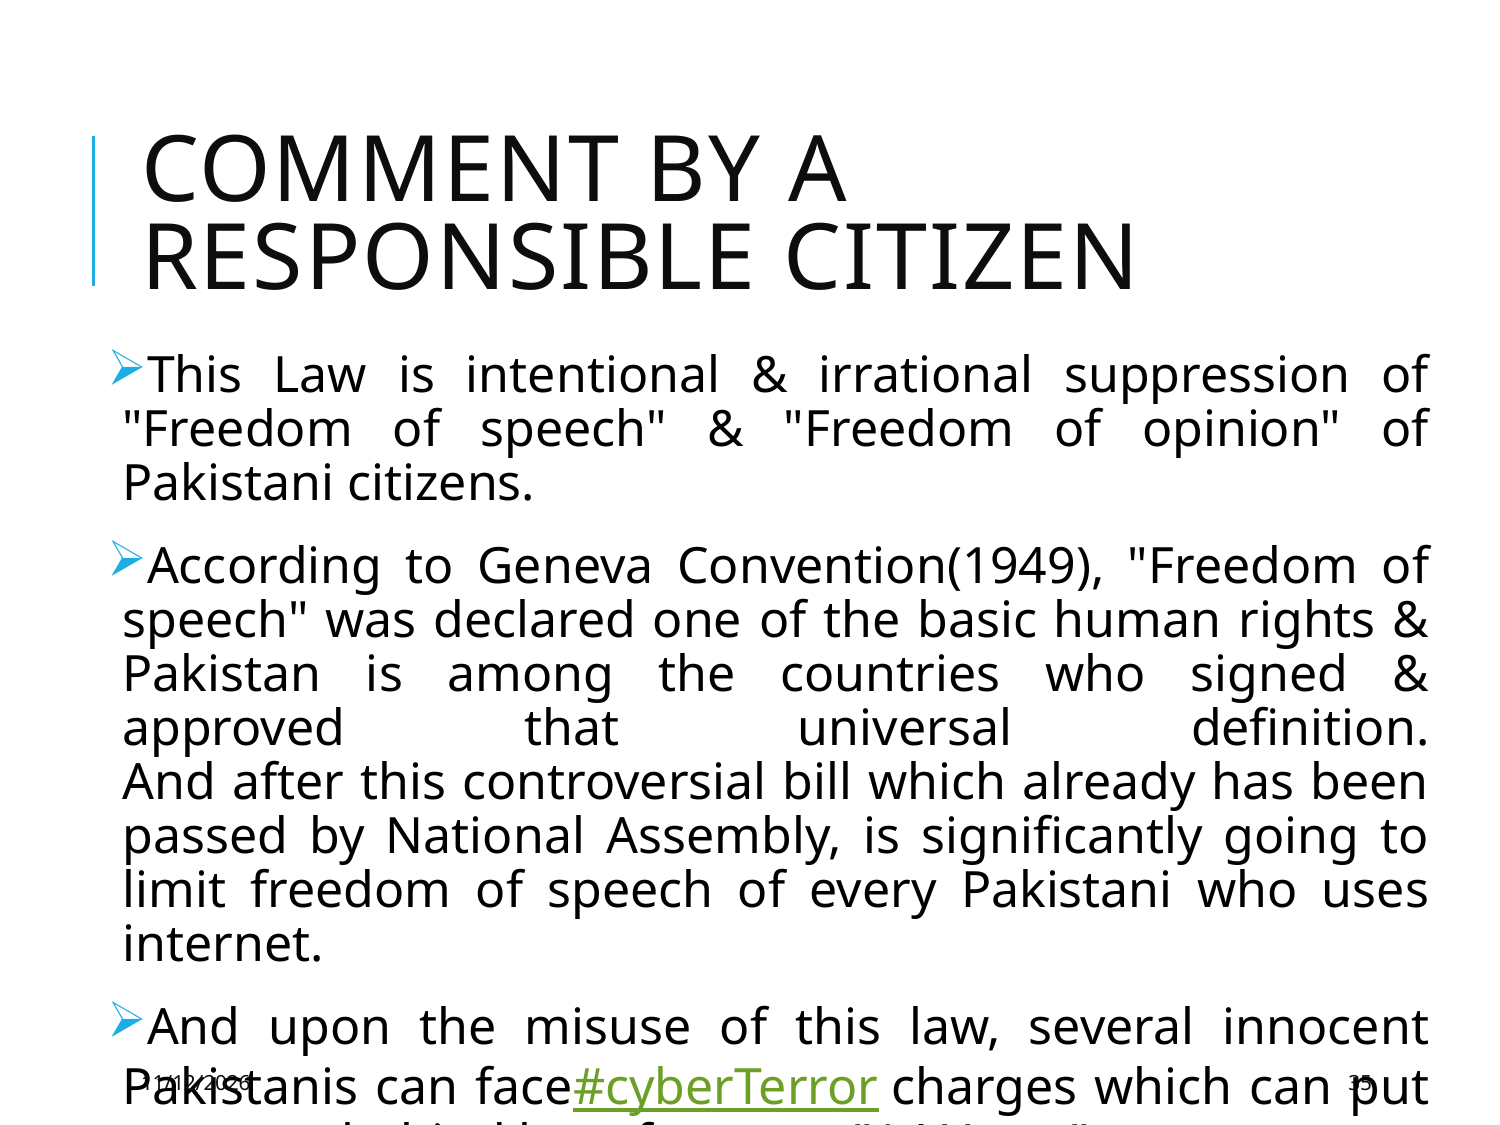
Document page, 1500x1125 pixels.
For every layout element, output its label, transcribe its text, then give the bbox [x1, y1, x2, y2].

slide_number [126, 1061, 392, 1107]
list This Law is intentional & irrational suppression of "Freedom of speech" & "Freedom of opinion" of Pakistani citizens. According to Geneva Convention(1949), "Freedom of speech" was declared one of the basic human rights & Pakistan is among the countries who signed & approved that universal definition. And after this controversial bill which already has been passed by National Assembly, is significantly going to limit freedom of speech of every Pakistani who uses internet. And upon the misuse of this law, several innocent Pakistanis can face‪#‎cyberTerror‬ charges which can put a person behind bars for up to "14 Years". [99, 341, 1438, 1088]
title Comment by a responsible citizen [126, 96, 1322, 341]
slide_number 35 [1333, 1061, 1454, 1107]
